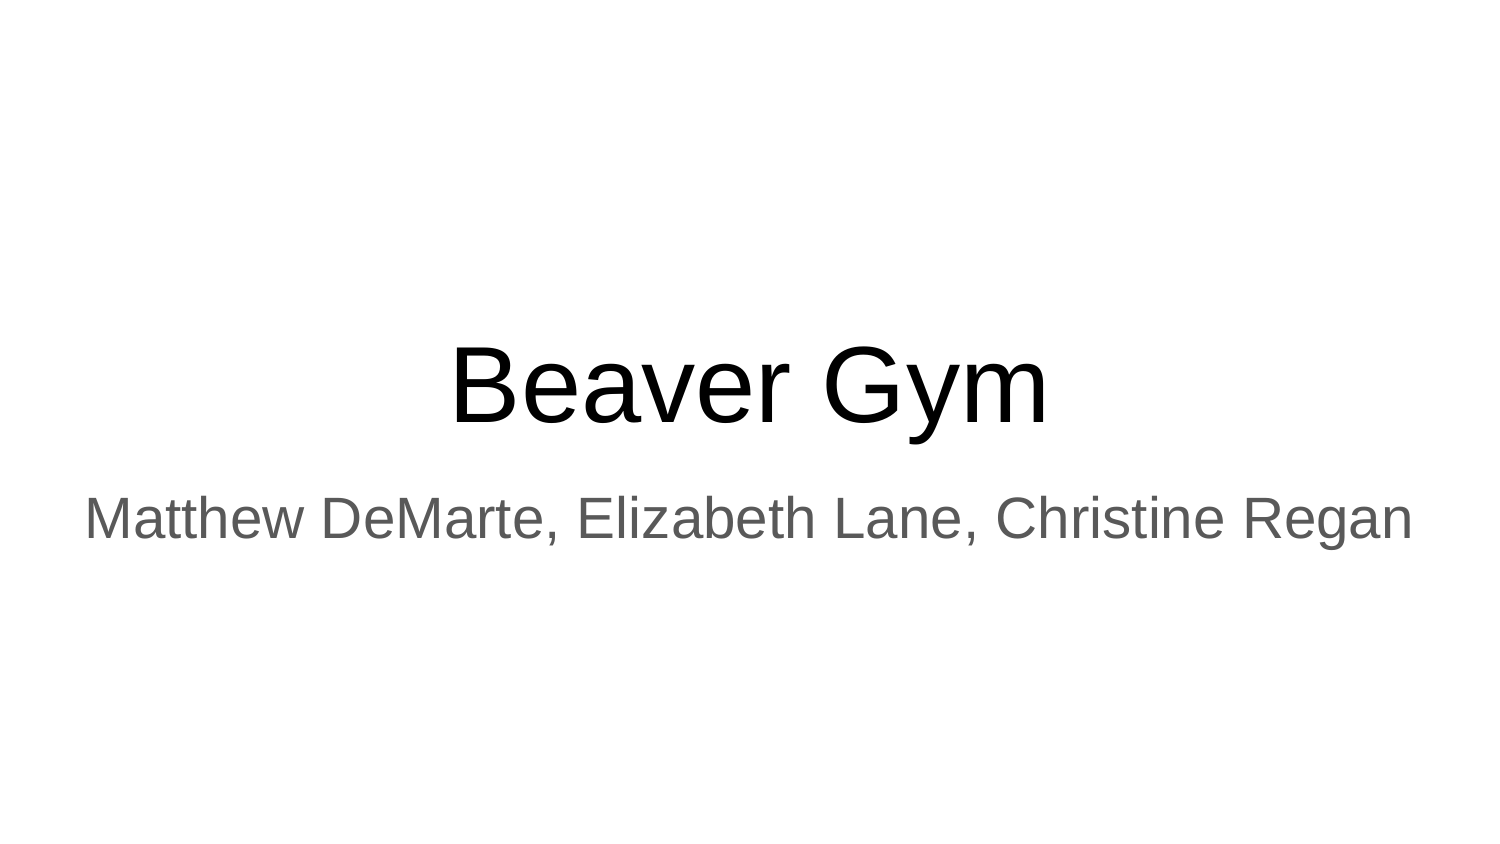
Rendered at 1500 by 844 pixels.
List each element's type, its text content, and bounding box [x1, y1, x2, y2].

subtitle Matthew DeMarte, Elizabeth Lane, Christine Regan [51, 464, 1449, 595]
title Beaver Gym [51, 122, 1449, 459]
